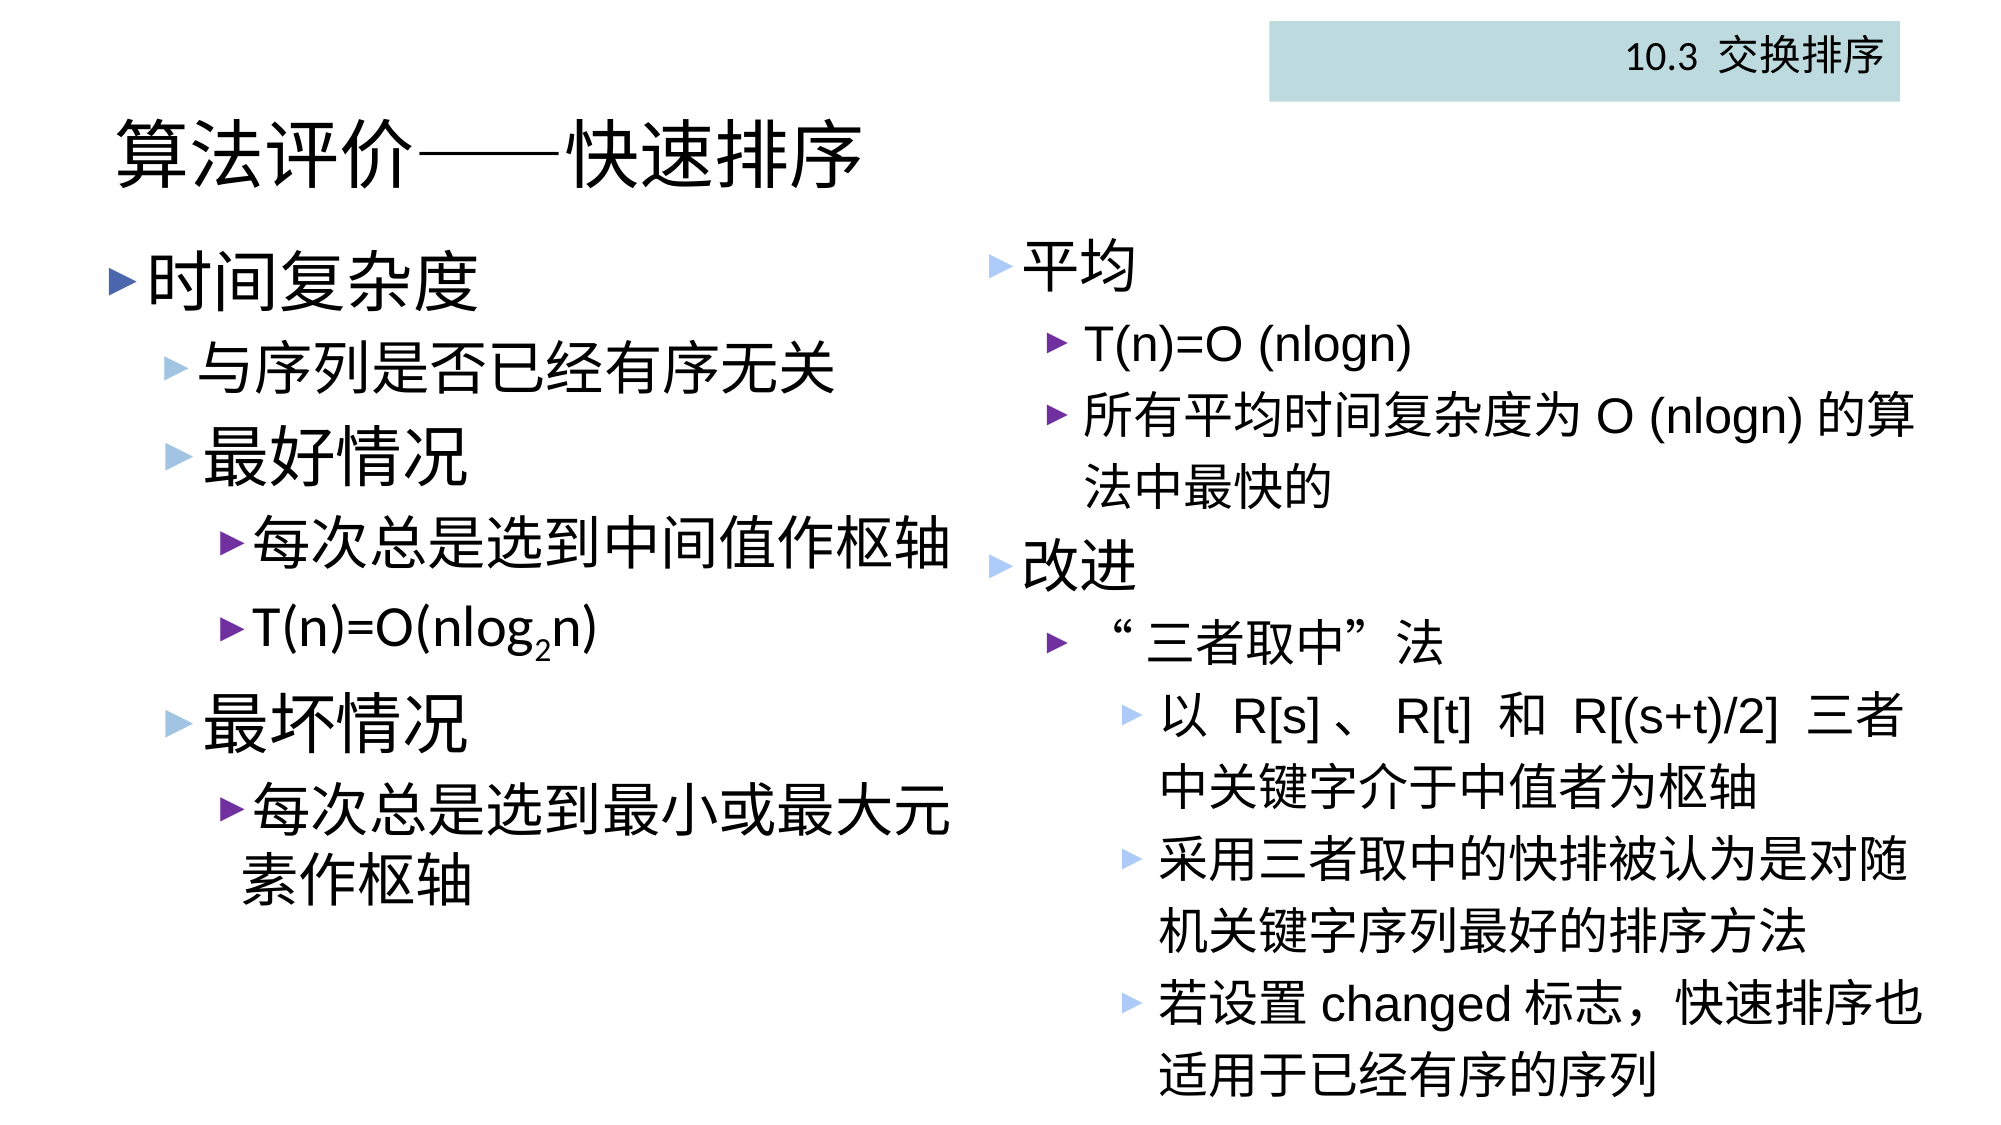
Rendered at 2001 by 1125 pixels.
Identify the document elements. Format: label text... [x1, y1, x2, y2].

list 10.3 交换排序 [1269, 21, 1900, 102]
title 算法评价——快速排序 [99, 95, 1900, 209]
text_box 平均 T(n)=O (nlogn) 所有平均时间复杂度为O (nlogn)的算法中最快的 改进 “三者取中”法 以 R[s]、R[t] 和 R[(s+t)/2] 三者中关键字介于中值者为枢轴 采用三者取中的快排被认为是对随机关键字序列最好的排序方法 若设置changed标志，快速排序也适用于已经有序的序列 [966, 208, 1964, 1111]
